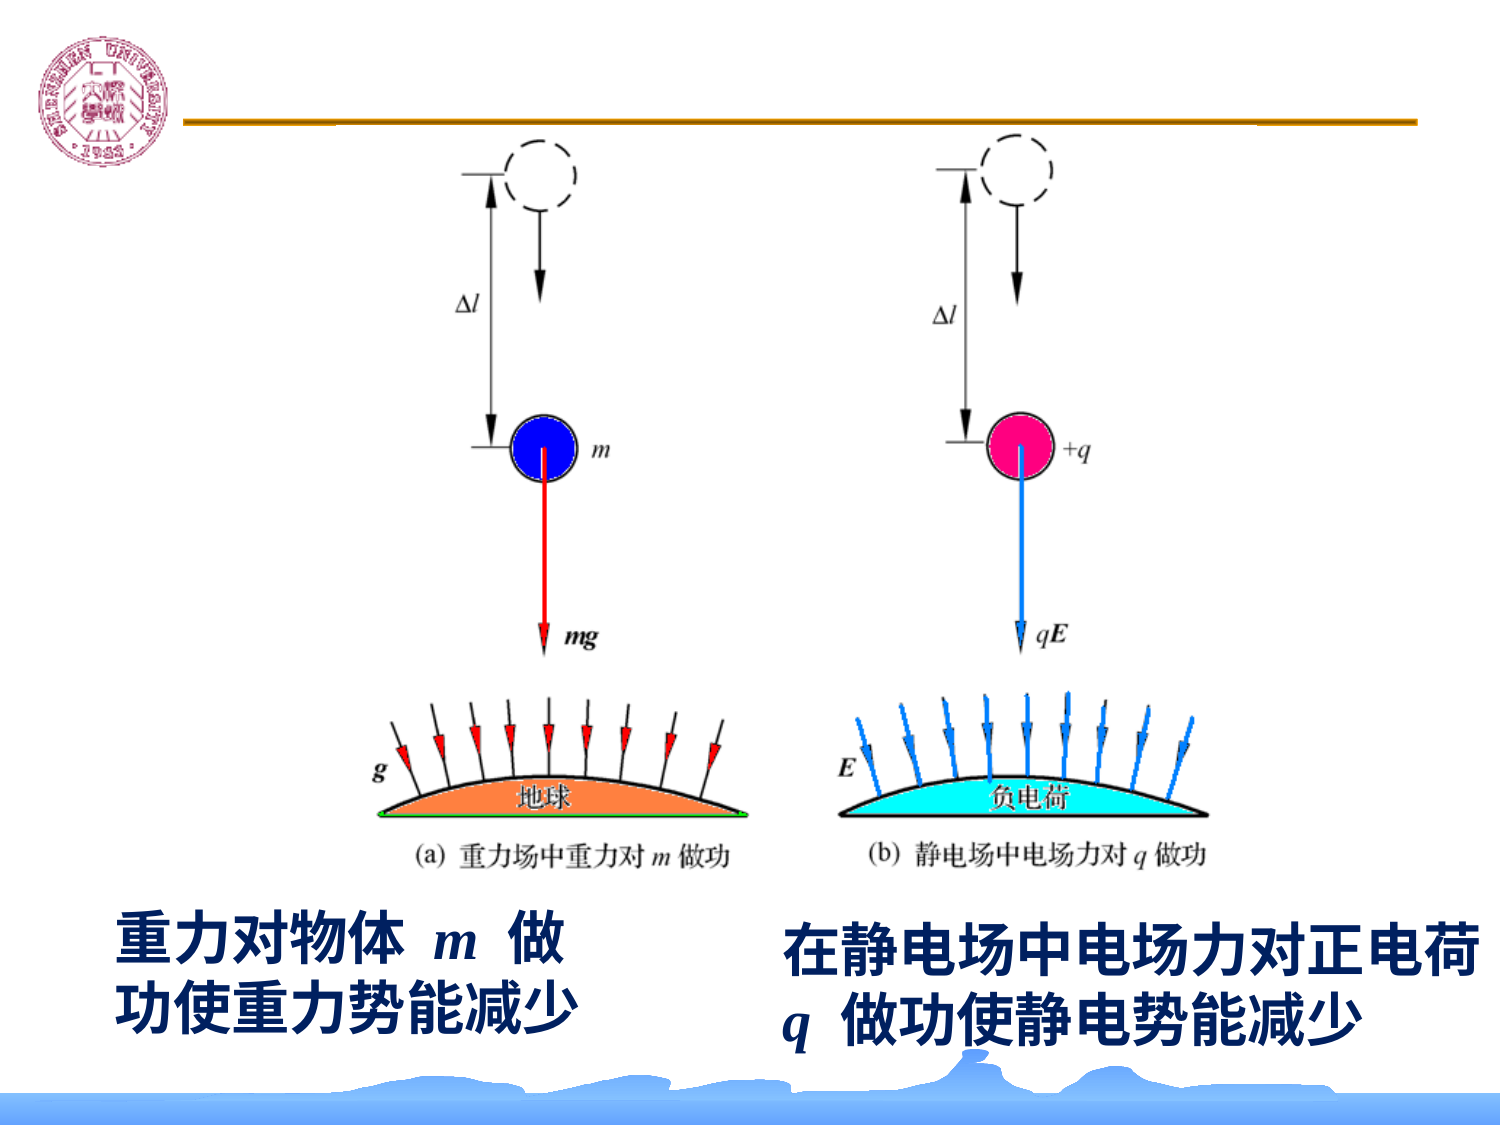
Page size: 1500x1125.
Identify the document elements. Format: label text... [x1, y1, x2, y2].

text_box 在静电场中电场力对正电荷 q 做功使静电势能减少 [767, 905, 1500, 1061]
picture [23, 23, 188, 176]
picture [336, 125, 1257, 873]
text_box 重力对物体 m 做功使重力势能减少 [100, 894, 632, 1049]
